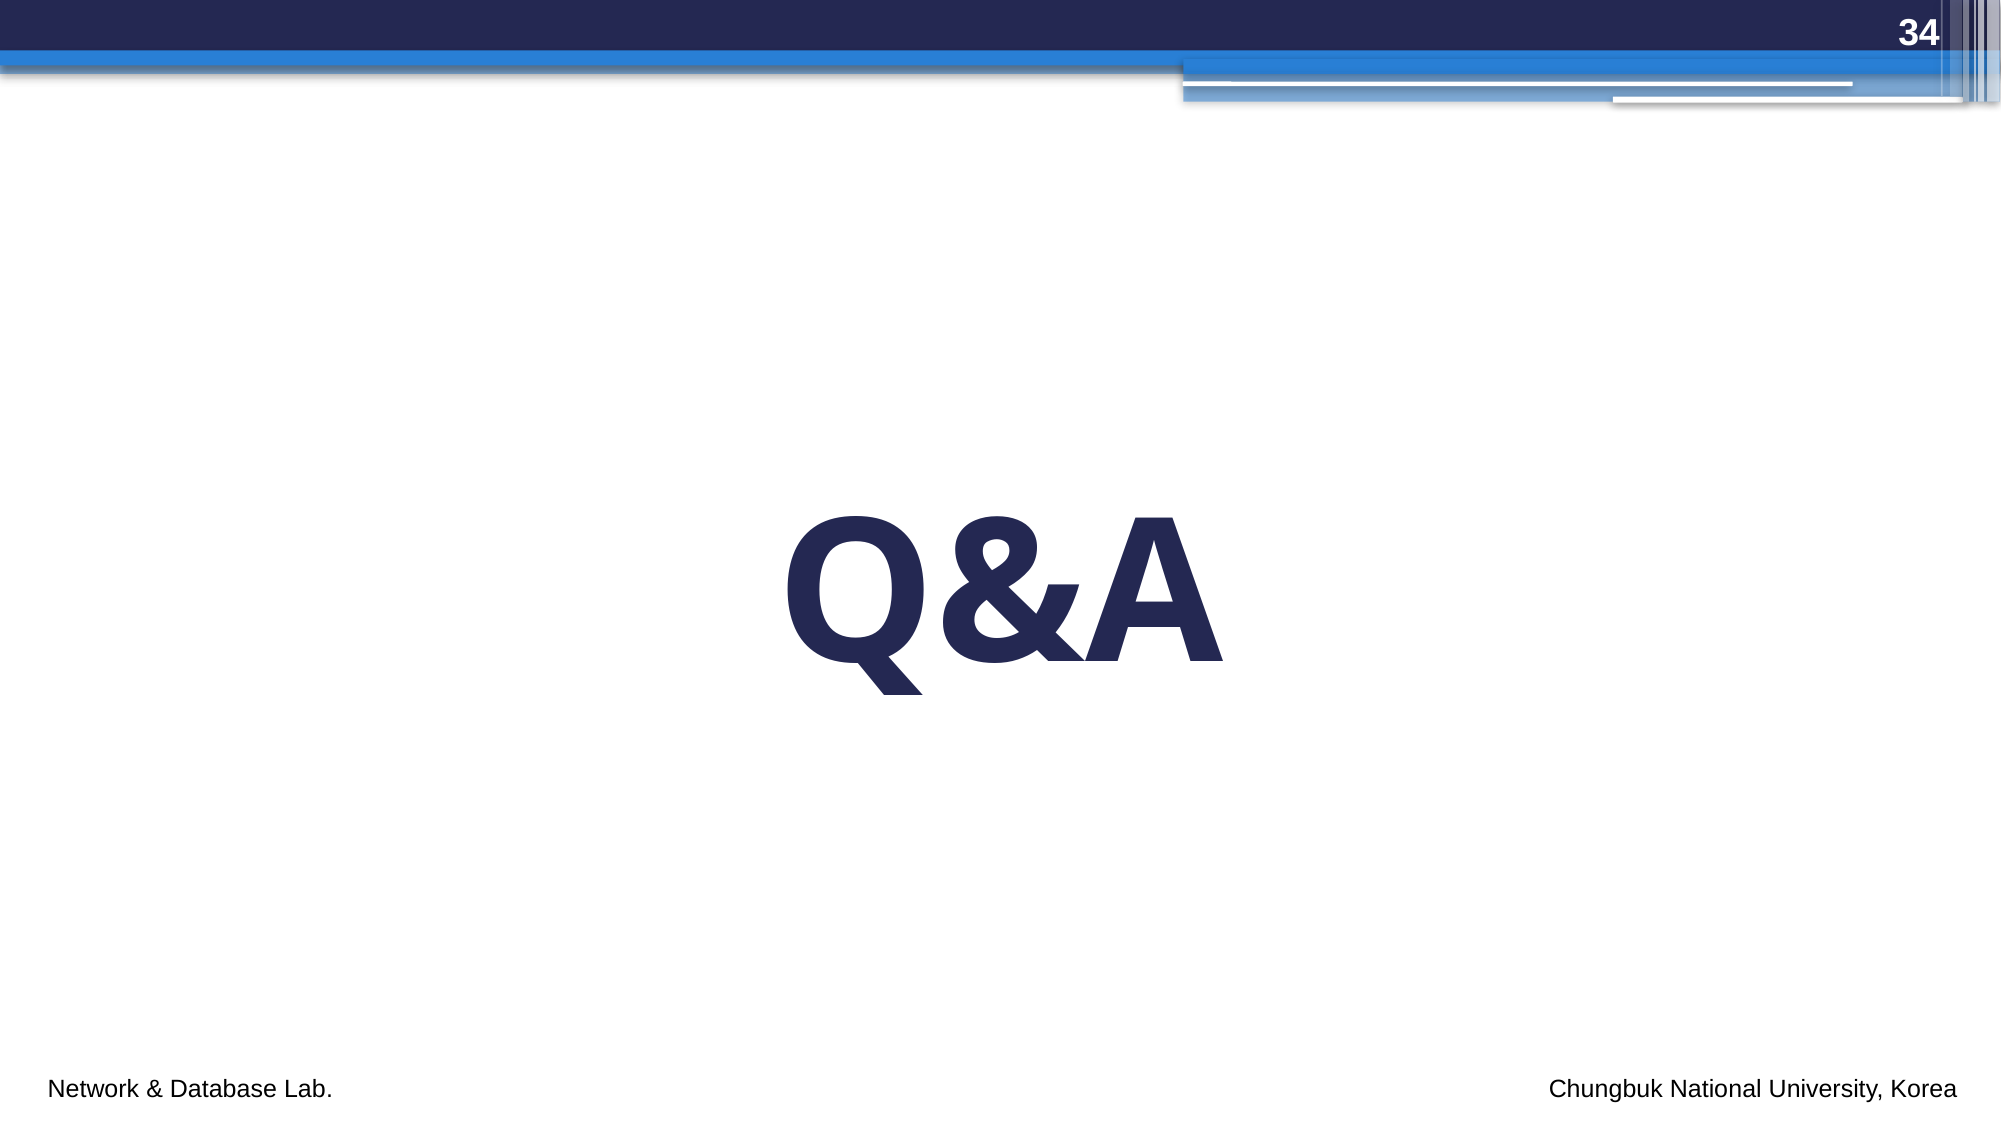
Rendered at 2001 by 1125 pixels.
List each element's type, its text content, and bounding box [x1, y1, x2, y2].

slide_number 34 [1788, 0, 1955, 61]
title Q&A [608, 429, 1392, 733]
